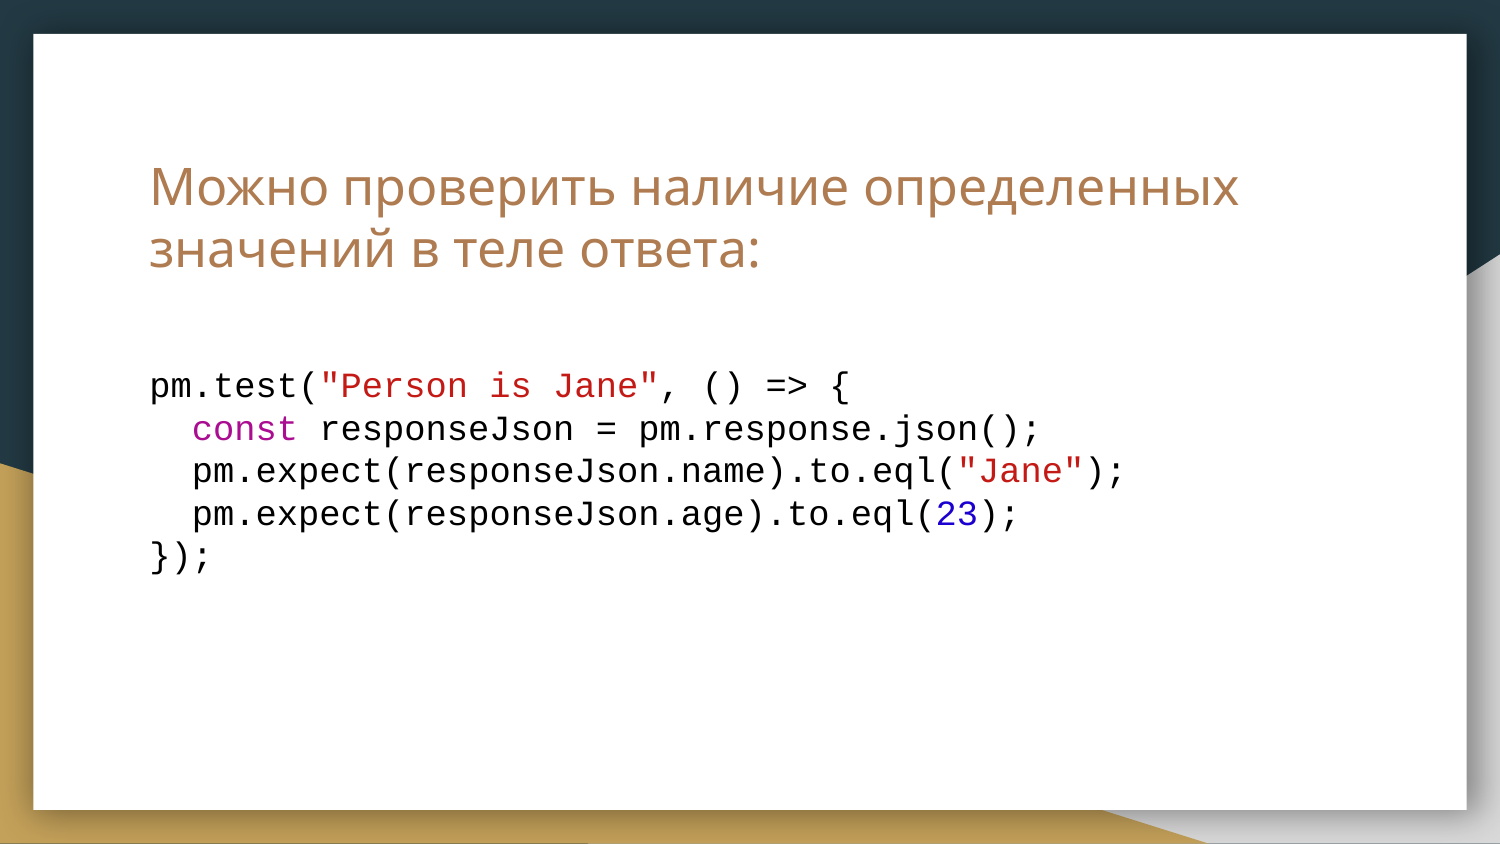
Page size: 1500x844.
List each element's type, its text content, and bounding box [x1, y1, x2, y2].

title Можно проверить наличие определенных значений в теле ответа: [134, 138, 1366, 296]
text_box pm.test("Person is Jane", () => { const responseJson = pm.response.json(); pm.expect(responseJson.name).to.eql("Jane"); pm.expect(responseJson.age).to.eql(23); }); [134, 347, 1366, 590]
